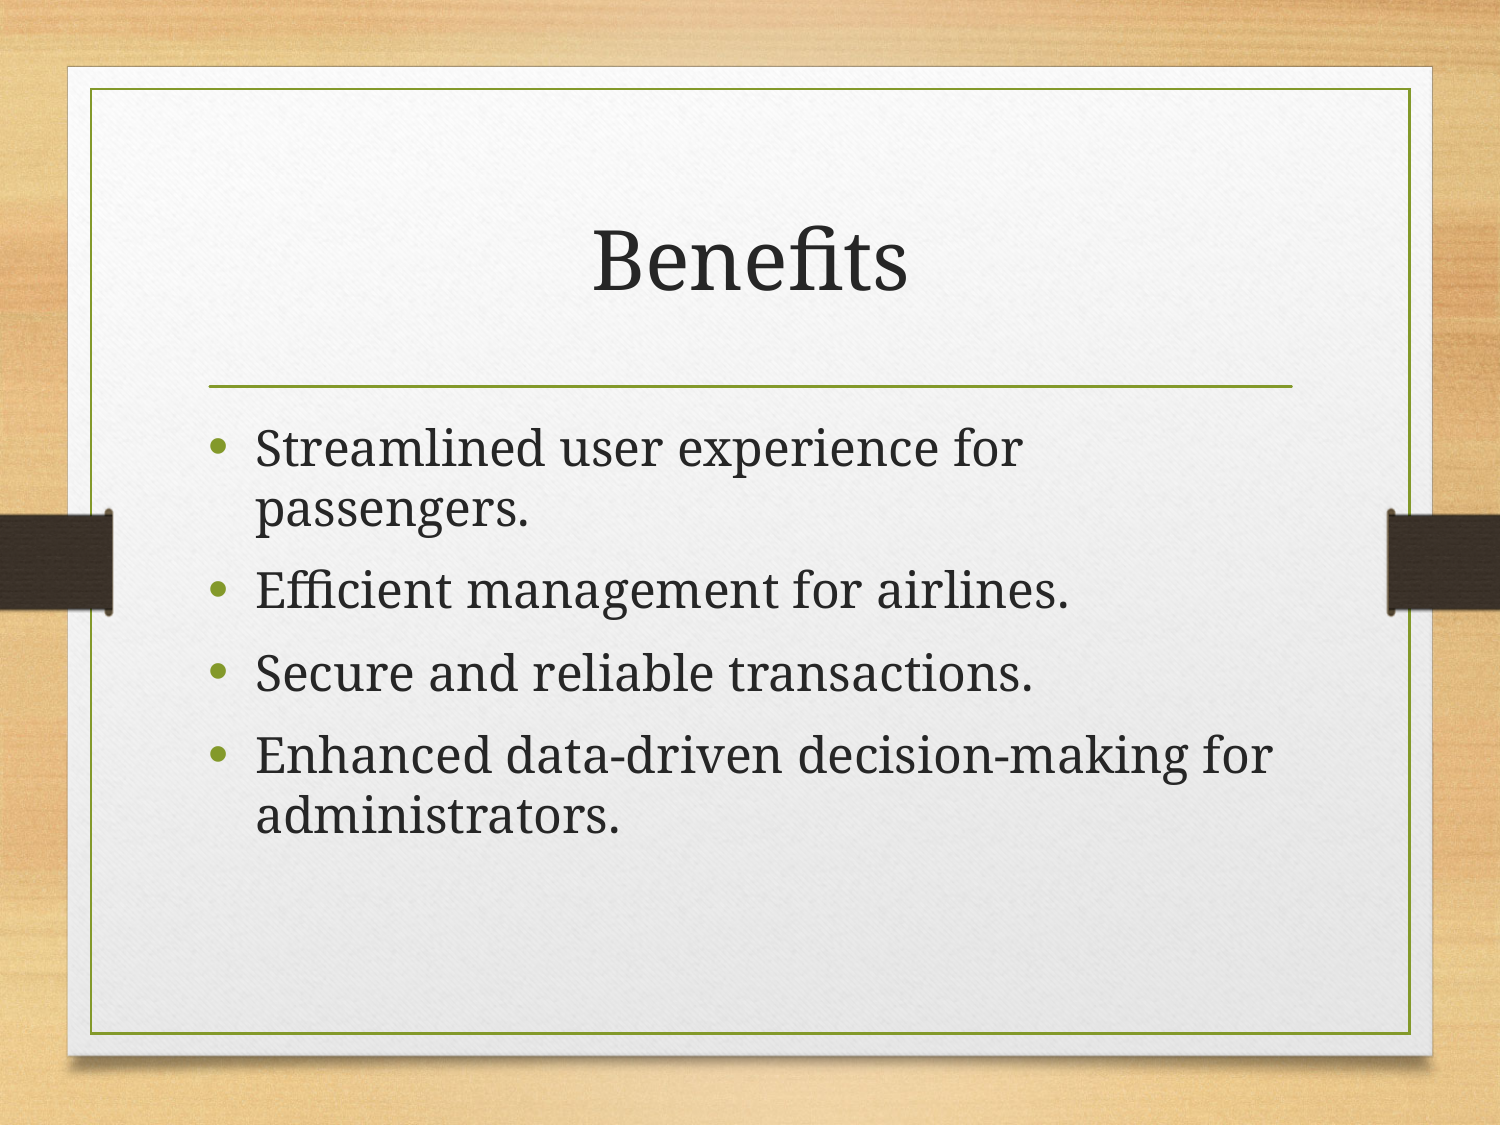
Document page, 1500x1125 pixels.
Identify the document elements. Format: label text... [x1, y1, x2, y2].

picture [0, 0, 1500, 1125]
list Streamlined user experience for passengers. Efficient management for airlines. Secure and reliable transactions. Enhanced data-driven decision-making for administrators. [193, 408, 1309, 974]
title Benefits [193, 150, 1309, 365]
